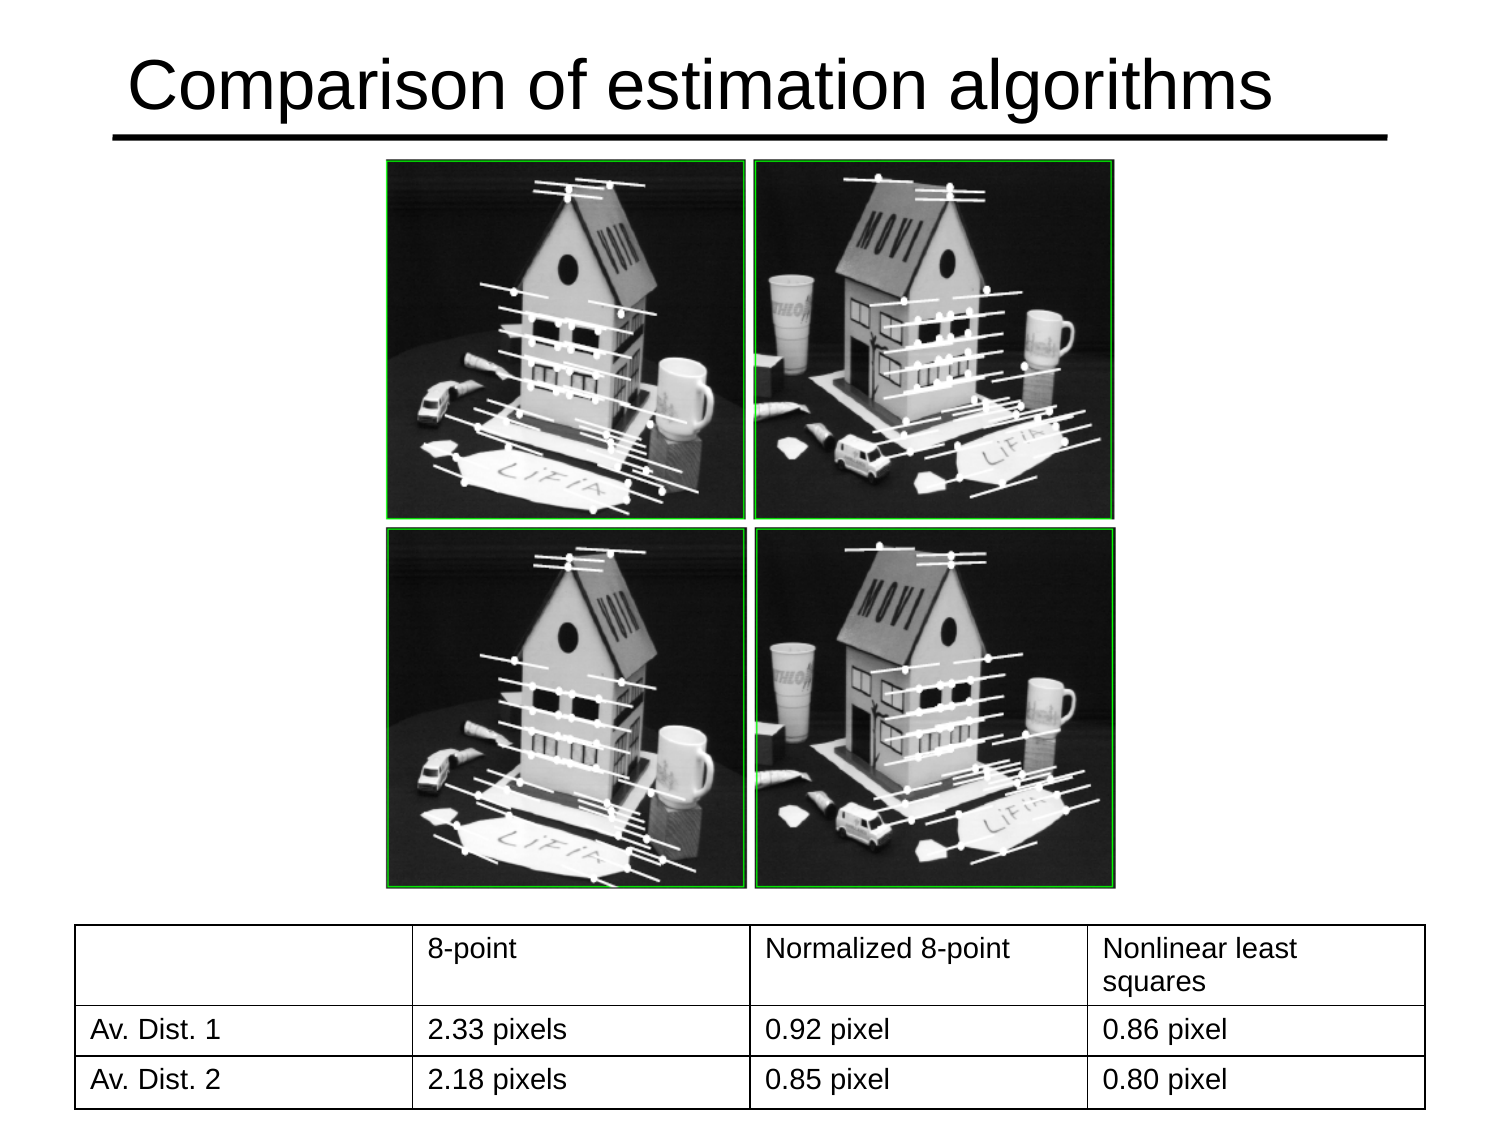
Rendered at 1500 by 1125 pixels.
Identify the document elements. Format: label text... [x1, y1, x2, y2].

table_cell Av. Dist. 1 [76, 1006, 412, 1055]
table_header Nonlinear least squares [1088, 926, 1424, 1005]
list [380, 149, 1126, 894]
table_cell 0.80 pixel [1088, 1057, 1424, 1108]
title Comparison of estimation algorithms [112, 12, 1388, 151]
table_cell 0.85 pixel [751, 1057, 1087, 1108]
table_cell 0.86 pixel [1088, 1006, 1424, 1055]
table_cell Av. Dist. 2 [76, 1057, 412, 1108]
table_header [76, 926, 412, 1005]
table_cell 2.33 pixels [413, 1006, 749, 1055]
table_cell 2.18 pixels [413, 1057, 749, 1108]
table_header Normalized 8-point [751, 926, 1087, 1005]
table_header 8-point [413, 926, 749, 1005]
table_cell 0.92 pixel [751, 1006, 1087, 1055]
